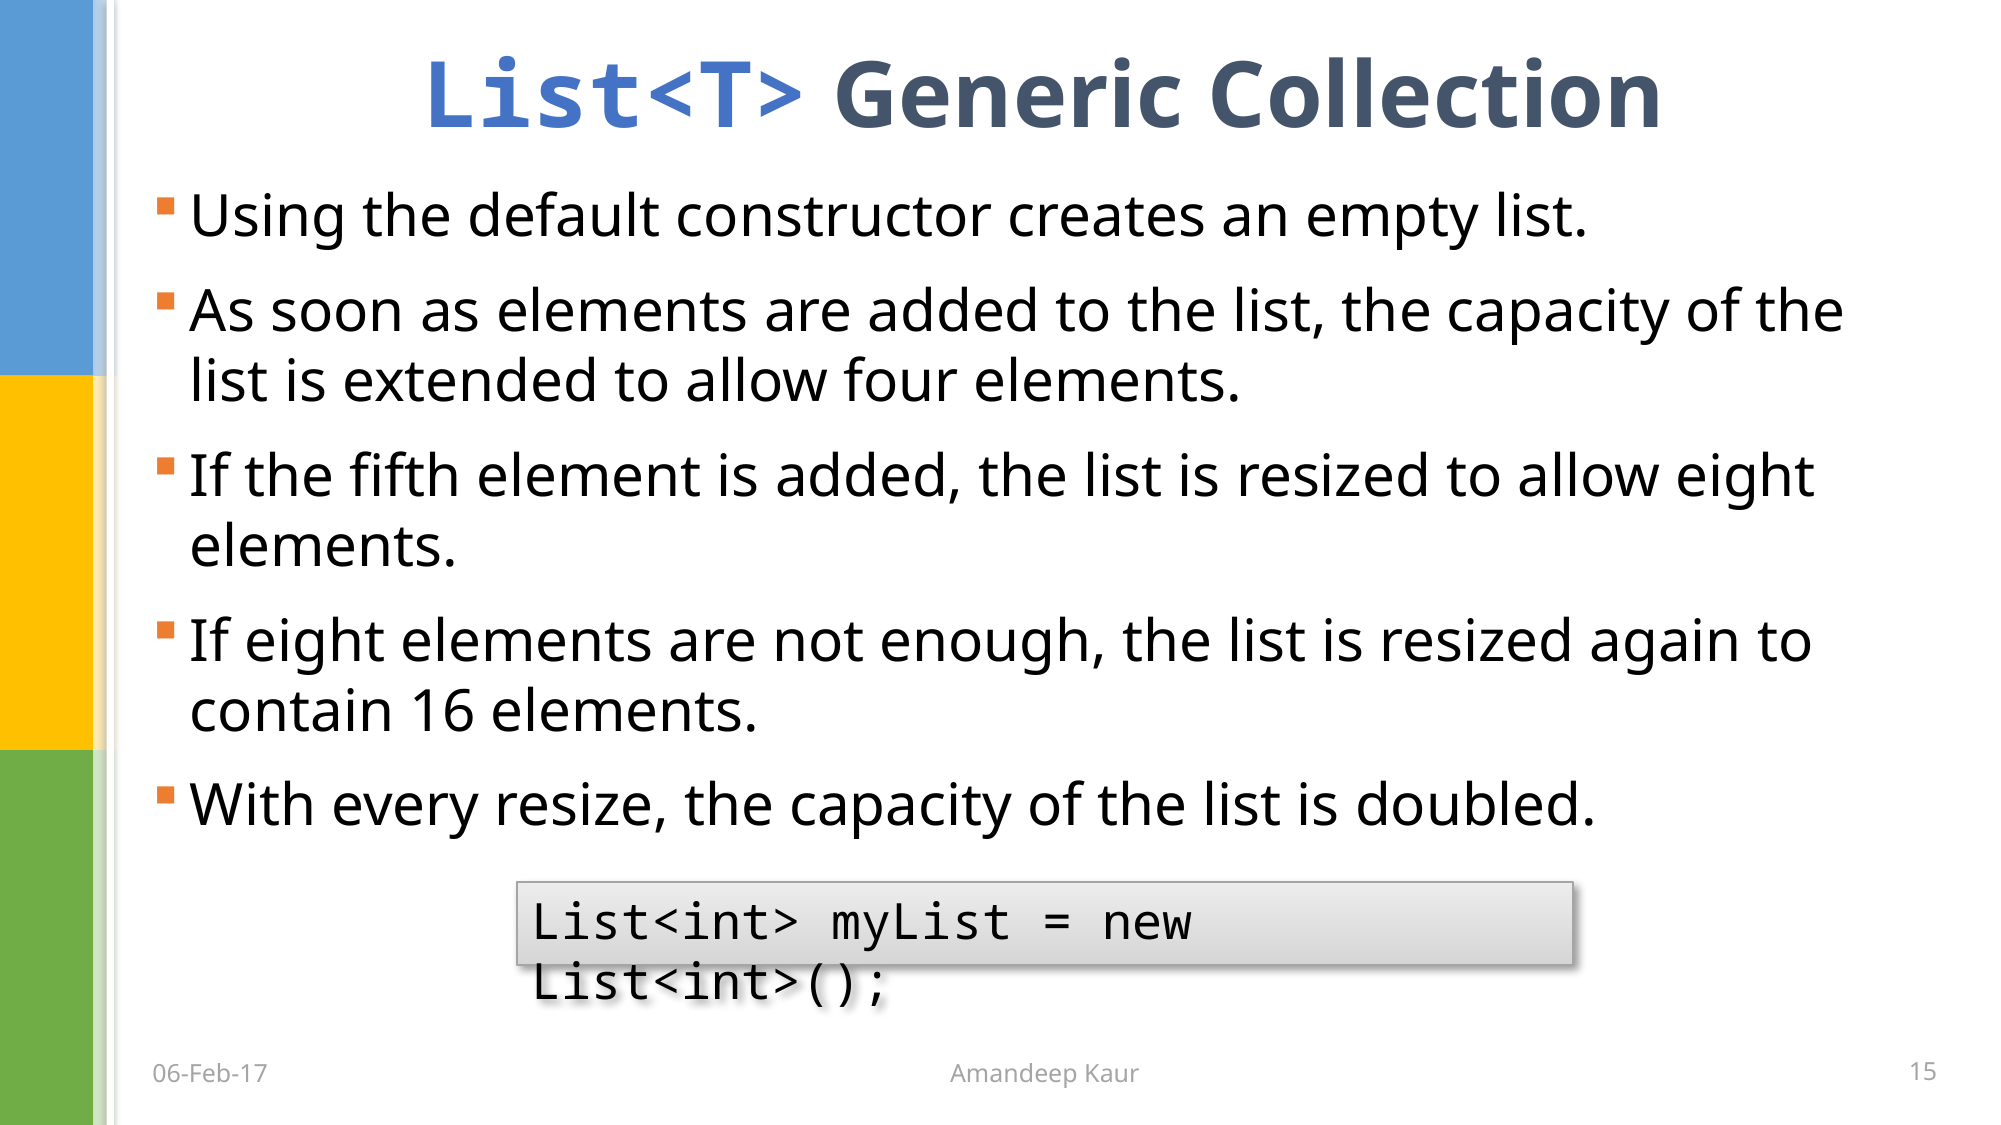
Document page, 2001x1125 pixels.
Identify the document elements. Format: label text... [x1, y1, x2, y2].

slide_number 15 [1414, 1042, 1953, 1103]
list Using the default constructor creates an empty list. As soon as elements are added to the list, the capacity of the list is extended to allow four elements. If the fifth element is added, the list is resized to allow eight elements. If eight elements are not enough, the list is resized again to contain 16 elements. With every resize, the capacity of the list is doubled. [137, 171, 1953, 1029]
slide_number 06-Feb-17 [137, 1042, 675, 1103]
footer Amandeep Kaur [807, 1042, 1283, 1103]
title List<T> Generic Collection [137, 25, 1953, 157]
text_box List<int> myList = new List<int>(); [516, 881, 1574, 966]
